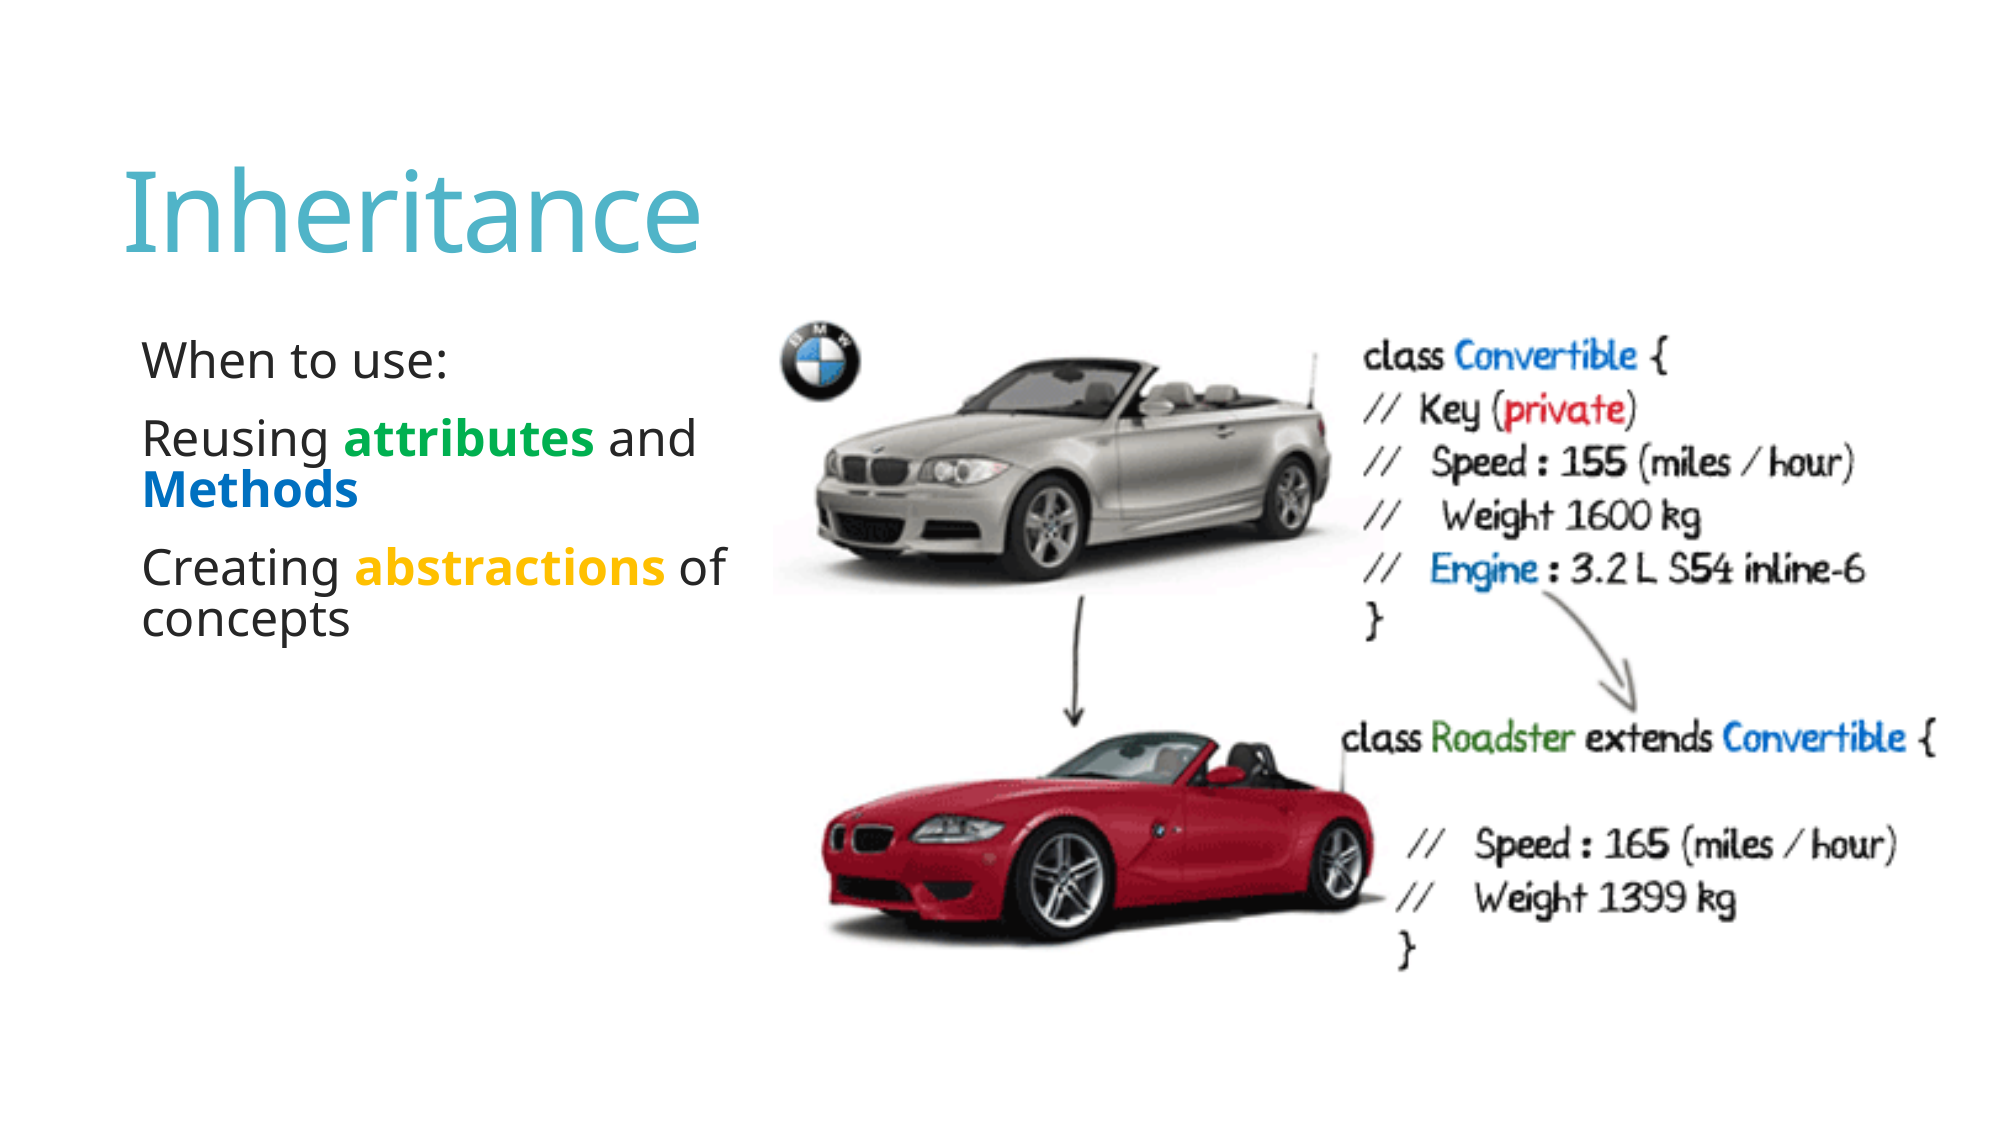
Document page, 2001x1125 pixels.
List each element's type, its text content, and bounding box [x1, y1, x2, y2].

picture [772, 309, 1956, 993]
list When to use: Reusing attributes and Methods Creating abstractions of concepts [111, 329, 744, 948]
title Inheritance [107, 81, 1875, 354]
